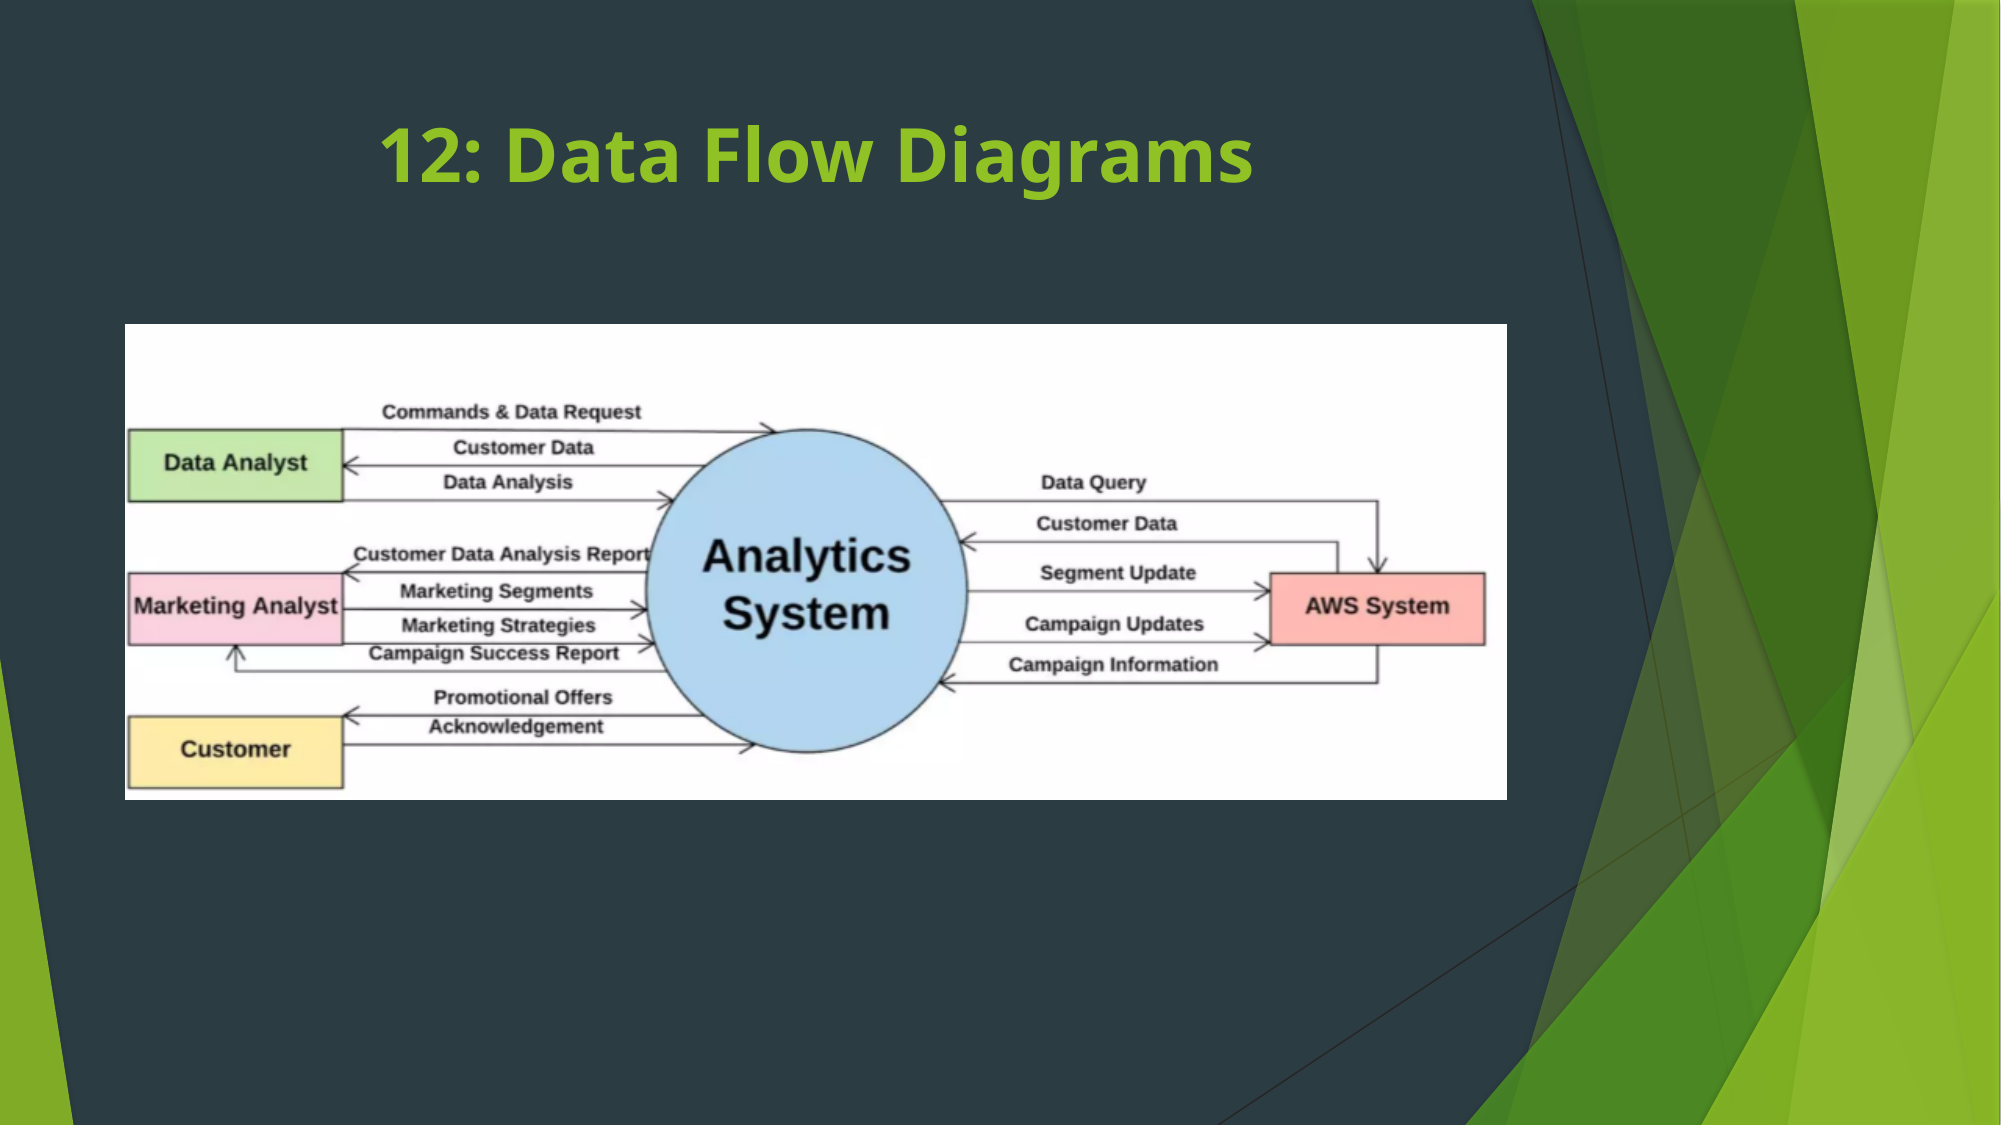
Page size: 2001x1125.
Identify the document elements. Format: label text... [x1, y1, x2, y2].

picture [124, 324, 1508, 801]
title 12: Data Flow Diagrams [111, 99, 1522, 317]
list [111, 354, 1522, 992]
